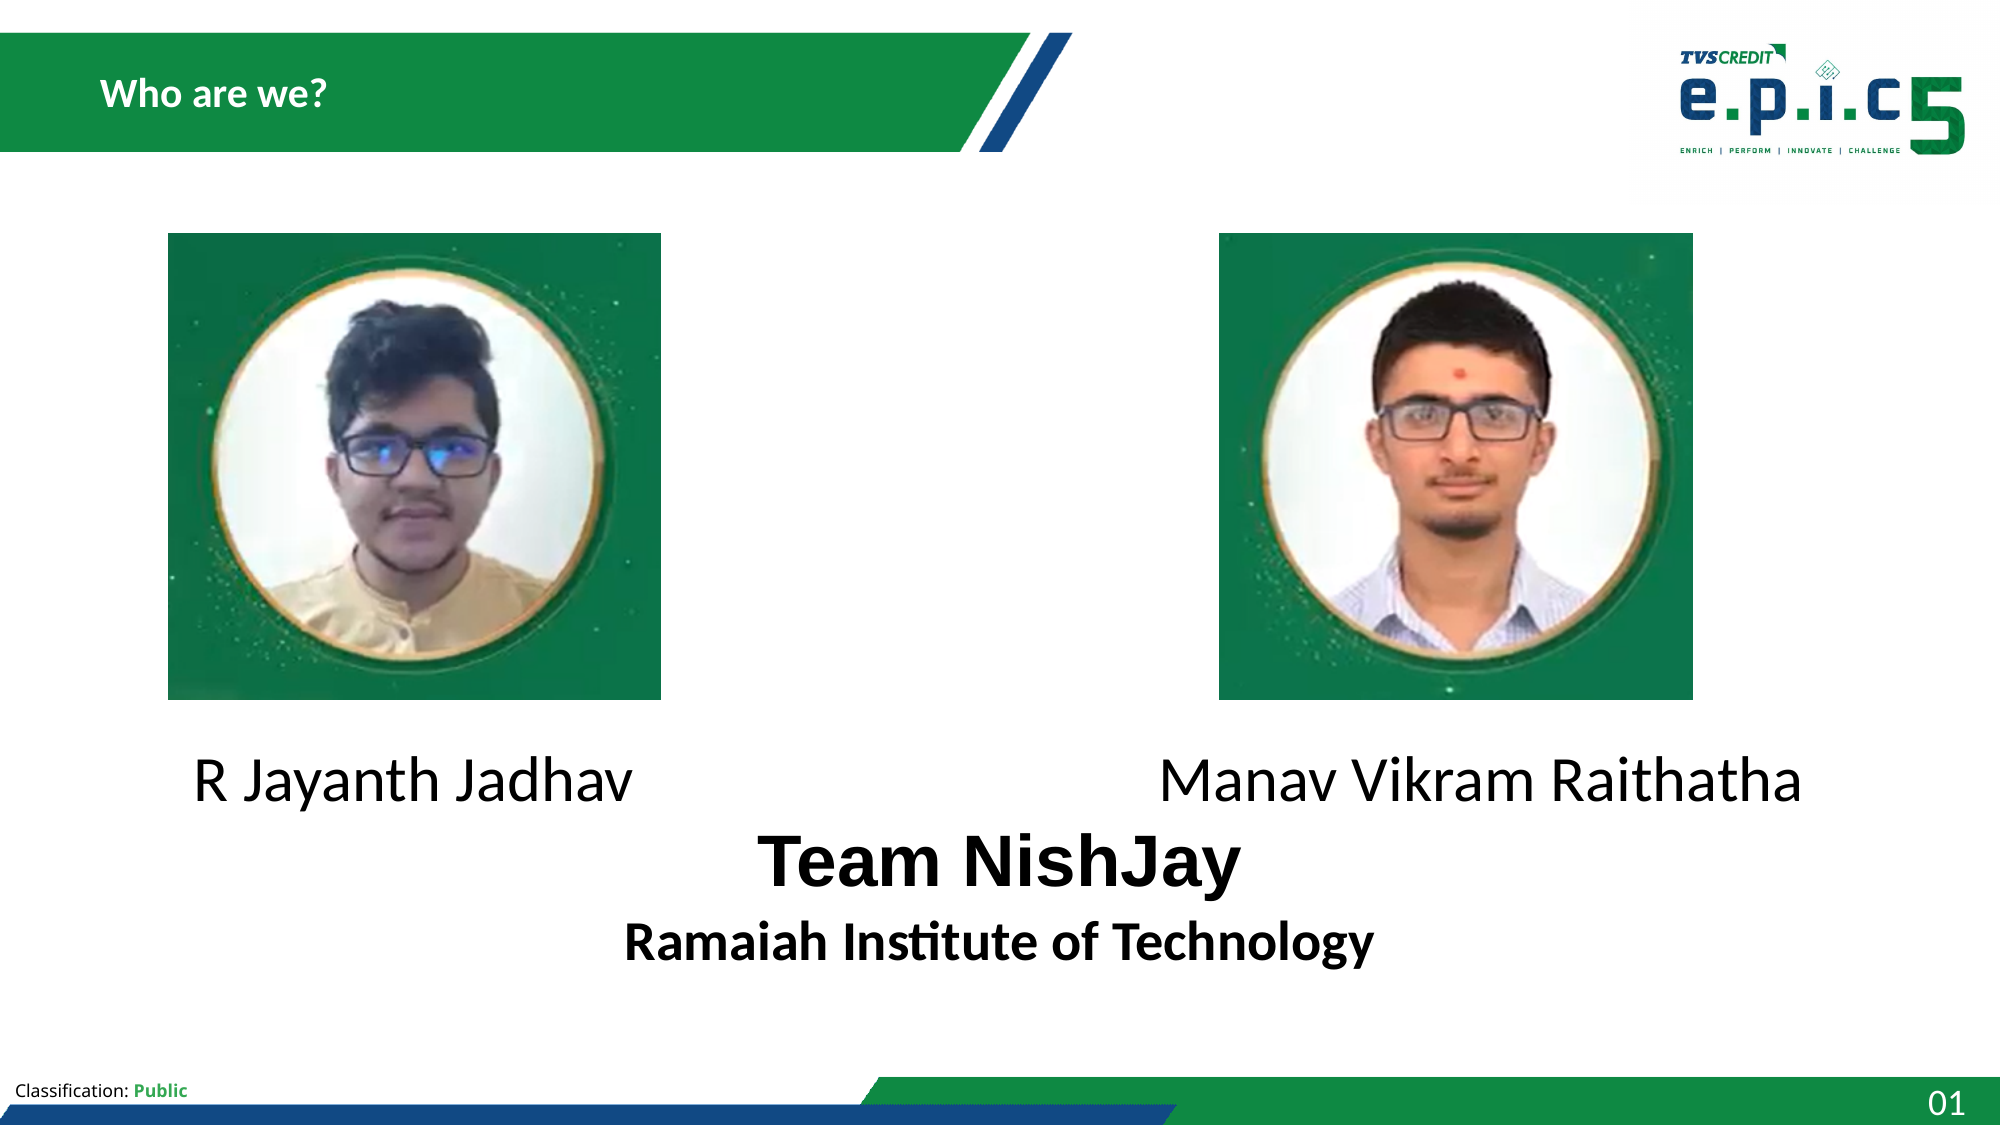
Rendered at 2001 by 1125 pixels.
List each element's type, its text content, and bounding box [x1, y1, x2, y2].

text_box Manav Vikram Raithatha [1040, 682, 1847, 829]
picture [1219, 232, 1693, 700]
text_box Team NishJay [592, 798, 1408, 917]
picture [167, 232, 661, 700]
text_box R Jayanth Jadhav [135, 682, 693, 829]
text_box Ramaiah Institute of Technology [527, 889, 1473, 1066]
picture [0, 1, 1088, 184]
picture [0, 1068, 2000, 1125]
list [1629, 0, 2000, 205]
